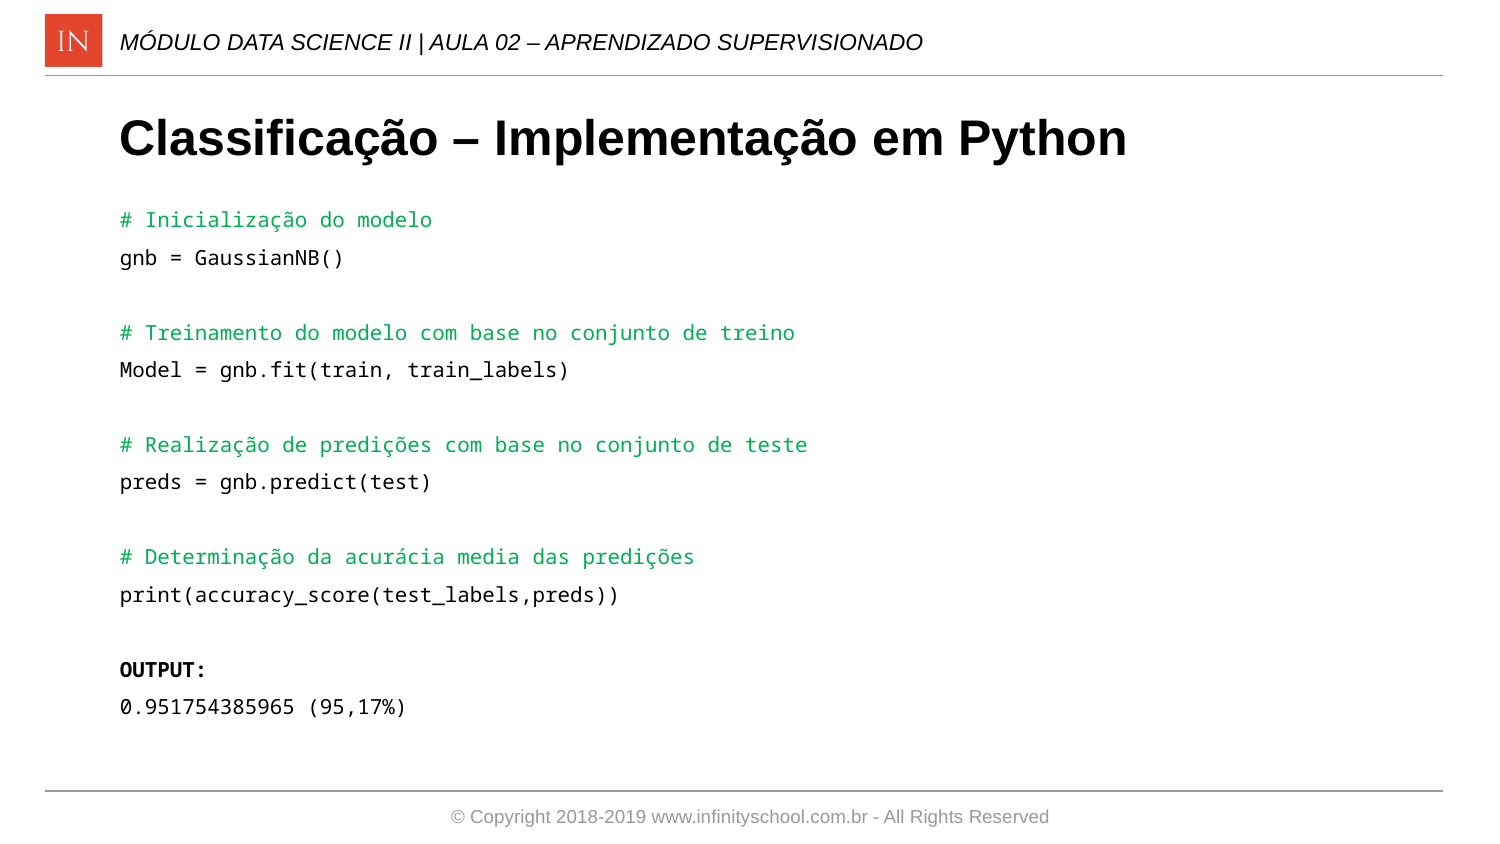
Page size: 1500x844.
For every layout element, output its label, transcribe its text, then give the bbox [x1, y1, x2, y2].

text_box MÓDULO DATA SCIENCE II | AULA 02 – APRENDIZADO SUPERVISIONADO [104, 19, 1500, 62]
text_box # Inicialização do modelo gnb = GaussianNB() # Treinamento do modelo com base no conjunto de treino Model = gnb.fit(train, train_labels) # Realização de predições com base no conjunto de teste preds = gnb.predict(test) # Determinação da acurácia media das predições print(accuracy_score(test_labels,preds)) OUTPUT: 0.951754385965 (95,17%) [104, 187, 1465, 764]
picture [44, 14, 109, 75]
text_box Classificação – Implementação em Python [104, 98, 1465, 174]
